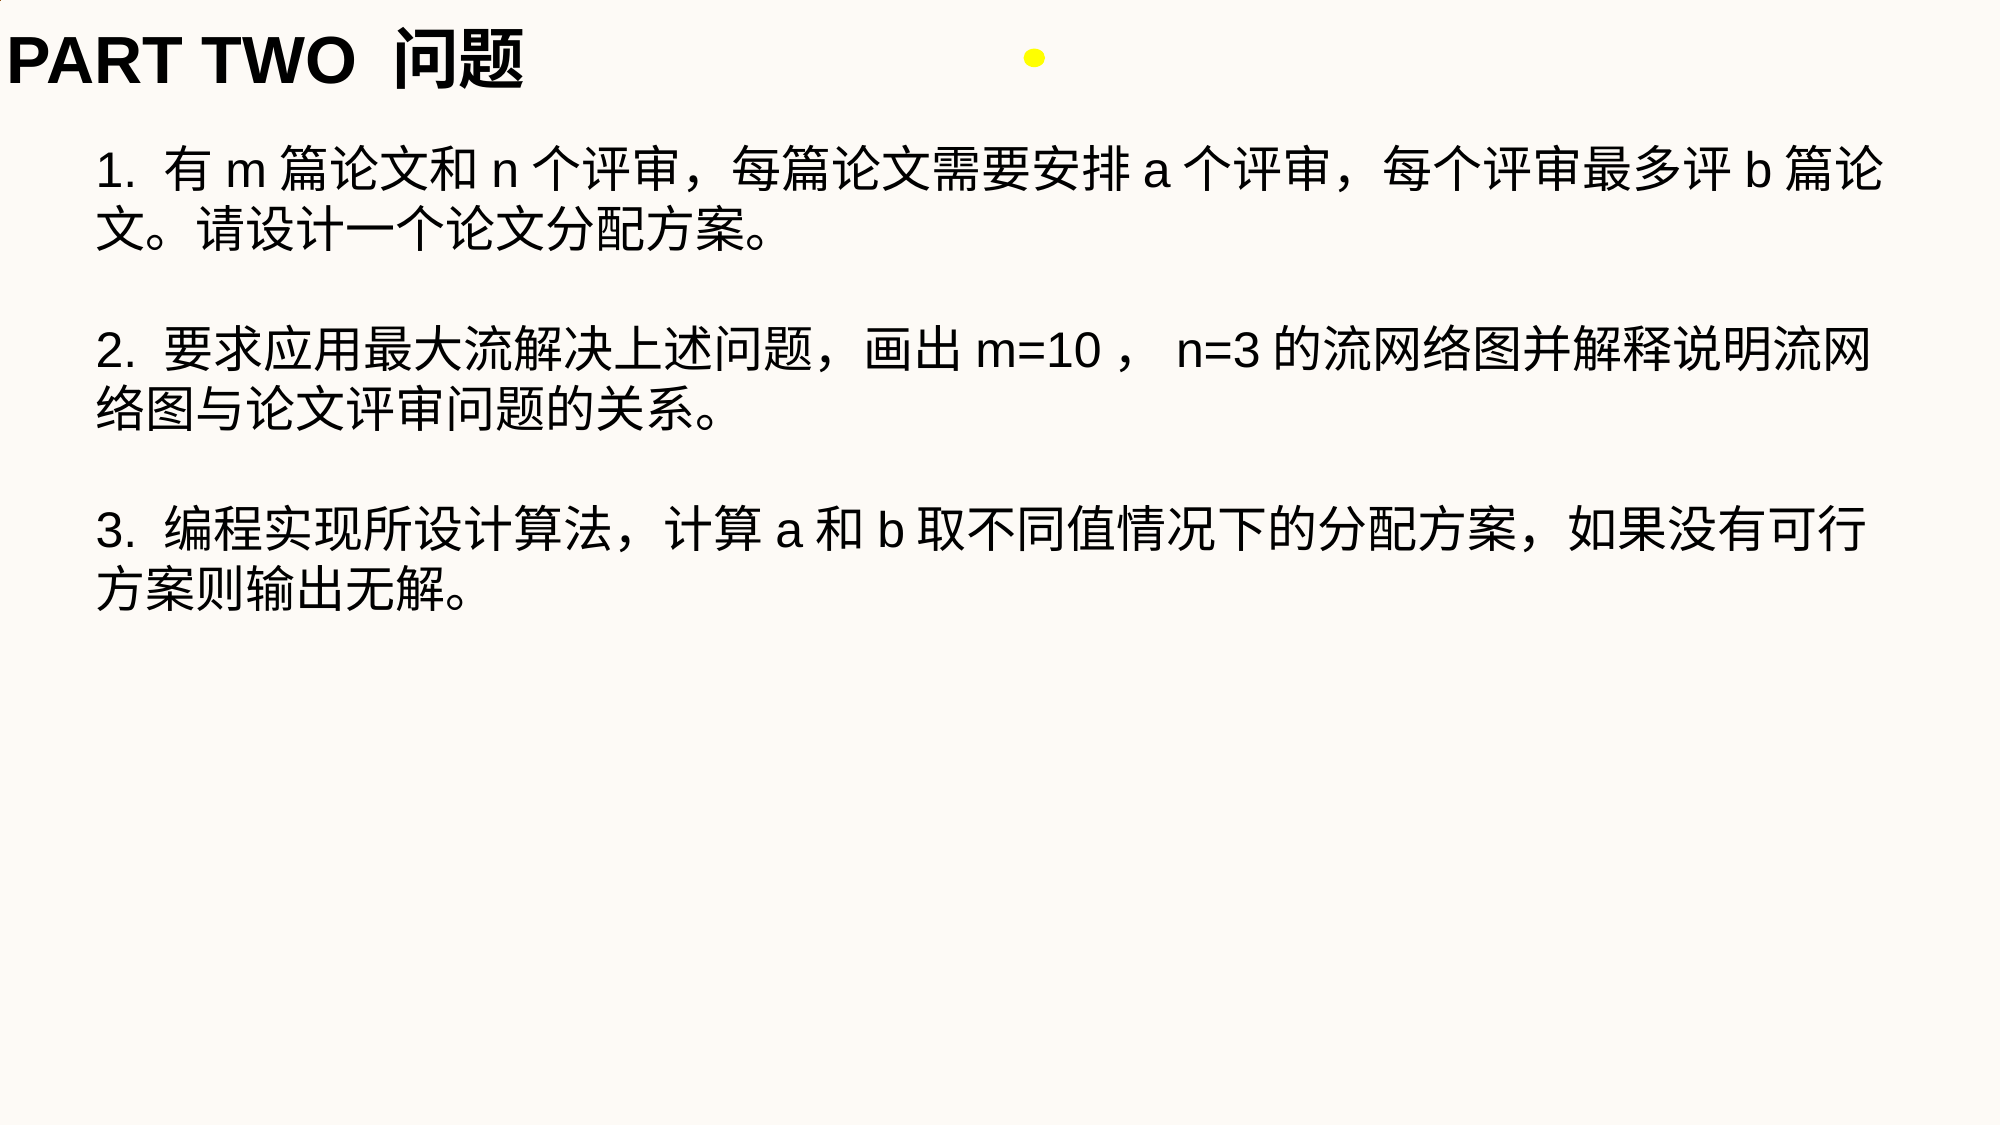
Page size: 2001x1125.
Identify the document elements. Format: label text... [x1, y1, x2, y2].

text_box PART TWO 问题 [0, 9, 541, 105]
text_box [1022, 47, 1047, 69]
text_box 1. 有m篇论文和n个评审，每篇论文需要安排a个评审，每个评审最多评b篇论文。请设计一个论文分配方案。 2. 要求应用最大流解决上述问题，画出m=10，n=3的流网络图并解释说明流网络图与论文评审问题的关系。 3. 编程实现所设计算法，计算a和b取不同值情况下的分配方案，如果没有可行方案则输出无解。 [80, 129, 1924, 625]
